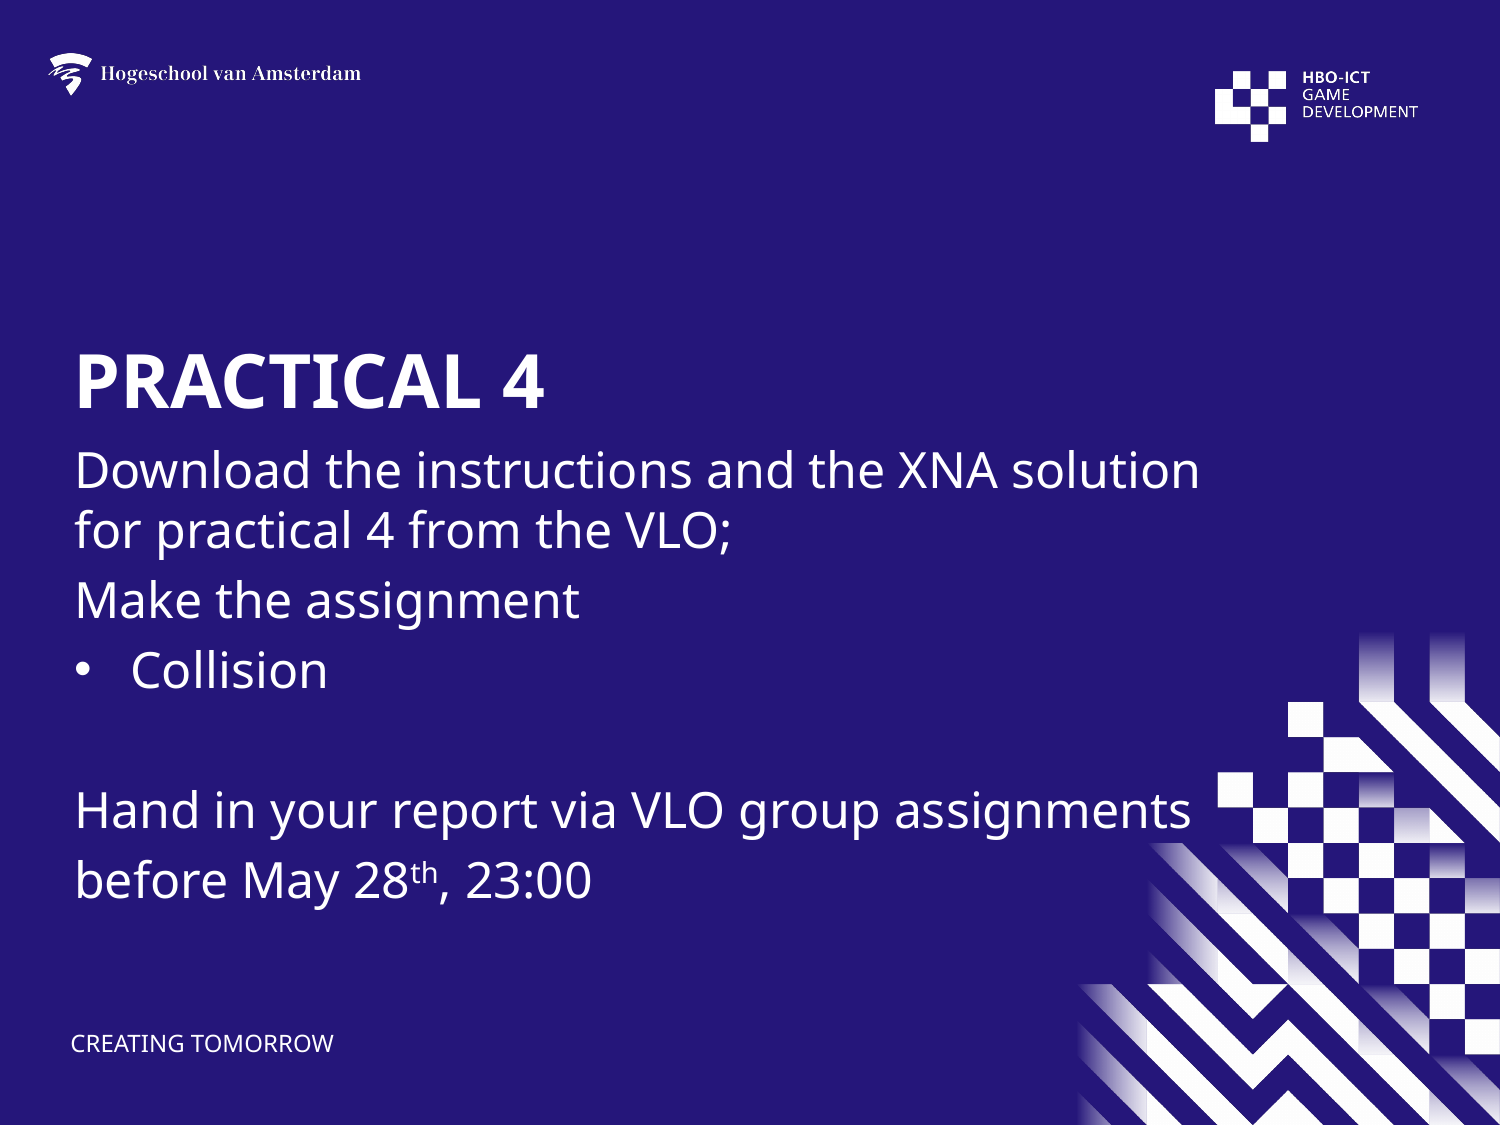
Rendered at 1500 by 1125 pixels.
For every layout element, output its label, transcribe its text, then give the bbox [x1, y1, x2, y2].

title Practical 4 [59, 189, 1334, 430]
picture [1215, 71, 1418, 142]
picture [48, 53, 361, 96]
picture [1076, 631, 1500, 1125]
subtitle Download the instructions and the XNA solution for practical 4 from the VLO; Make the assignment Collision Hand in your report via VLO group assignments before May 28th, 23:00 [58, 430, 1335, 916]
